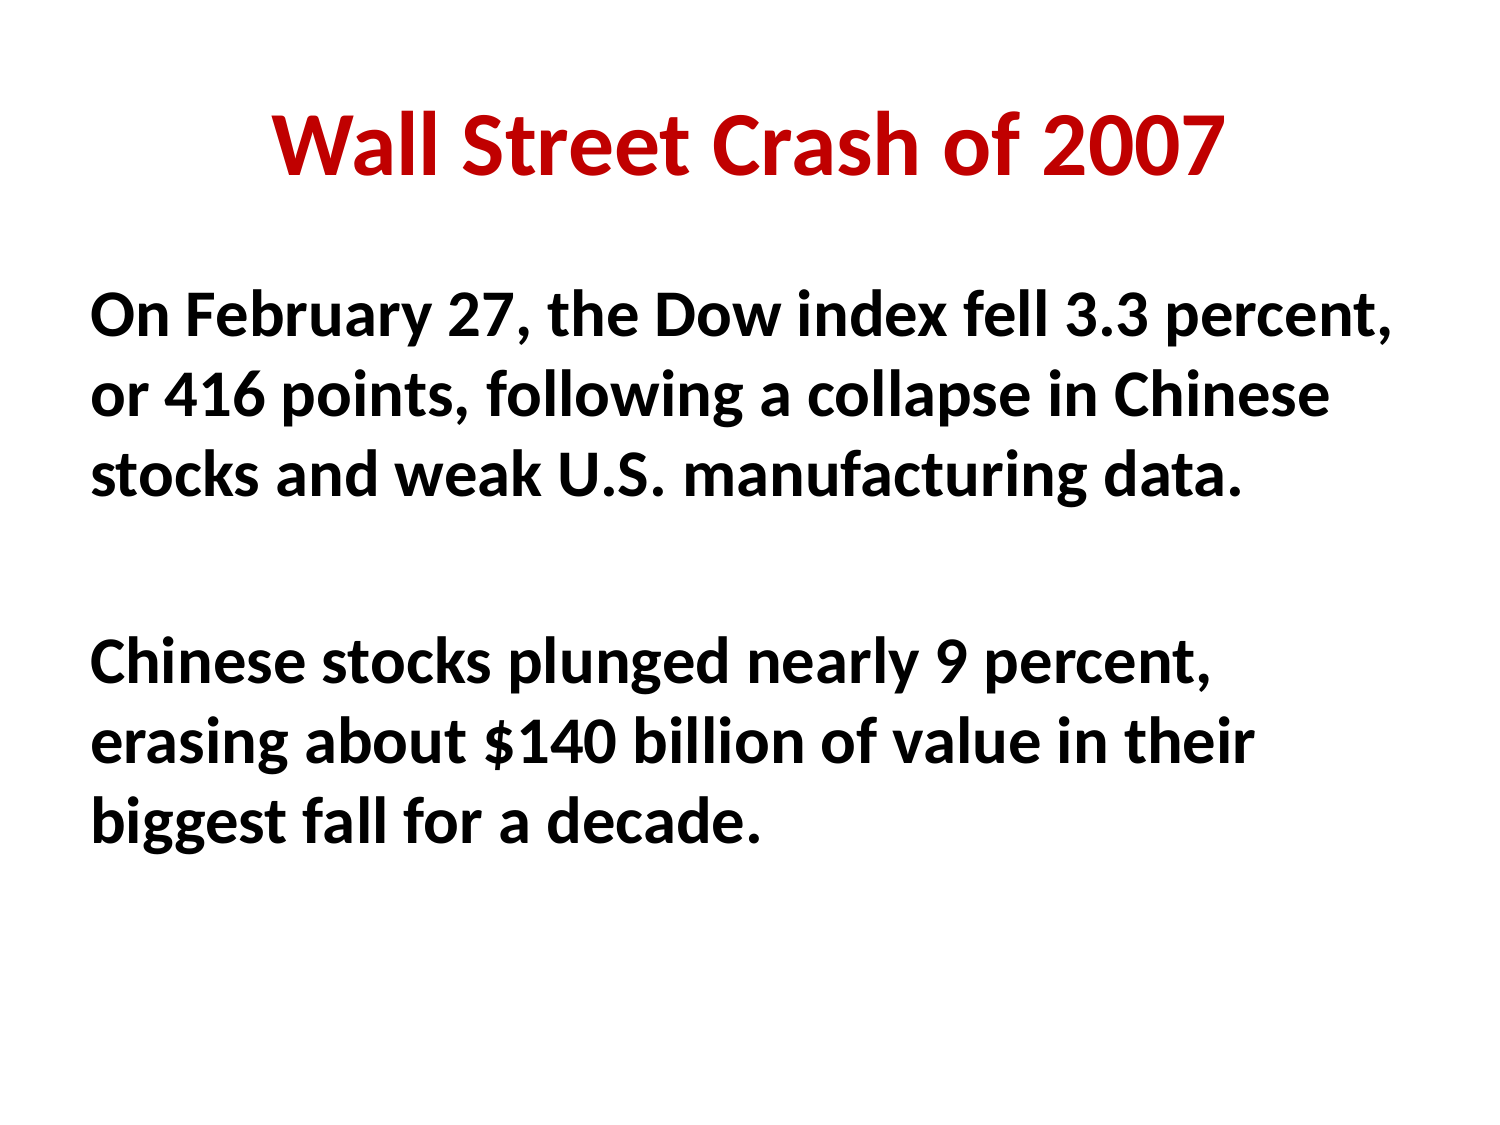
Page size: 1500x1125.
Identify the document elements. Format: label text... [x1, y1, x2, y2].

list On February 27, the Dow index fell 3.3 percent, or 416 points, following a collapse in Chinese stocks and weak U.S. manufacturing data. Chinese stocks plunged nearly 9 percent, erasing about $140 billion of value in their biggest fall for a decade. [75, 262, 1425, 1005]
title Wall Street Crash of 2007 [75, 45, 1425, 233]
